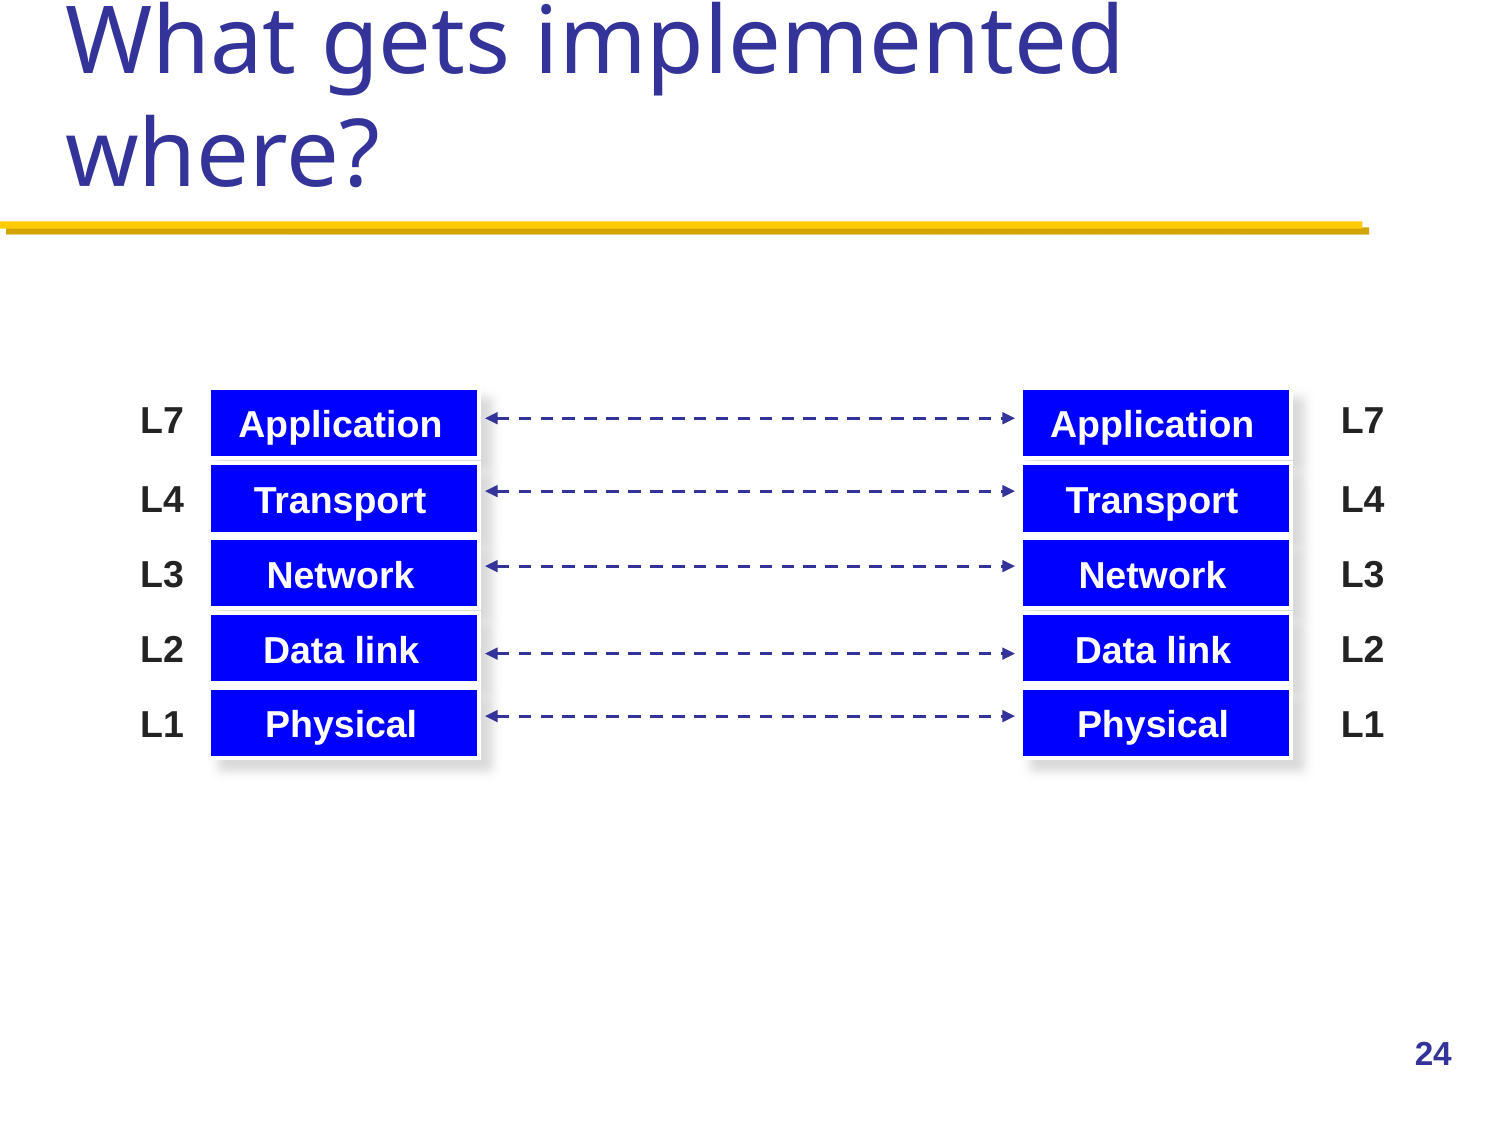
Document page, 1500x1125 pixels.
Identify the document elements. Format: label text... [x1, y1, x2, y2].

text_box L7 [125, 388, 199, 449]
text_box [1020, 537, 1292, 609]
text_box L1 [125, 692, 199, 753]
text_box L1 [1326, 692, 1400, 753]
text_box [1020, 612, 1292, 684]
text_box L3 [1326, 542, 1400, 603]
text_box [208, 687, 480, 759]
text_box L3 [125, 542, 199, 603]
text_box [208, 462, 480, 535]
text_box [208, 537, 480, 609]
text_box L2 [125, 617, 199, 678]
text_box L7 [1326, 388, 1400, 449]
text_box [1020, 387, 1292, 459]
text_box L4 [125, 468, 199, 528]
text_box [208, 387, 480, 459]
slide_number 24 [1400, 1025, 1500, 1100]
text_box L4 [1326, 468, 1400, 528]
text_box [1020, 462, 1292, 535]
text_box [208, 612, 480, 684]
title What gets implemented where? [49, 24, 1451, 213]
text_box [1020, 687, 1292, 759]
text_box L2 [1326, 617, 1400, 678]
